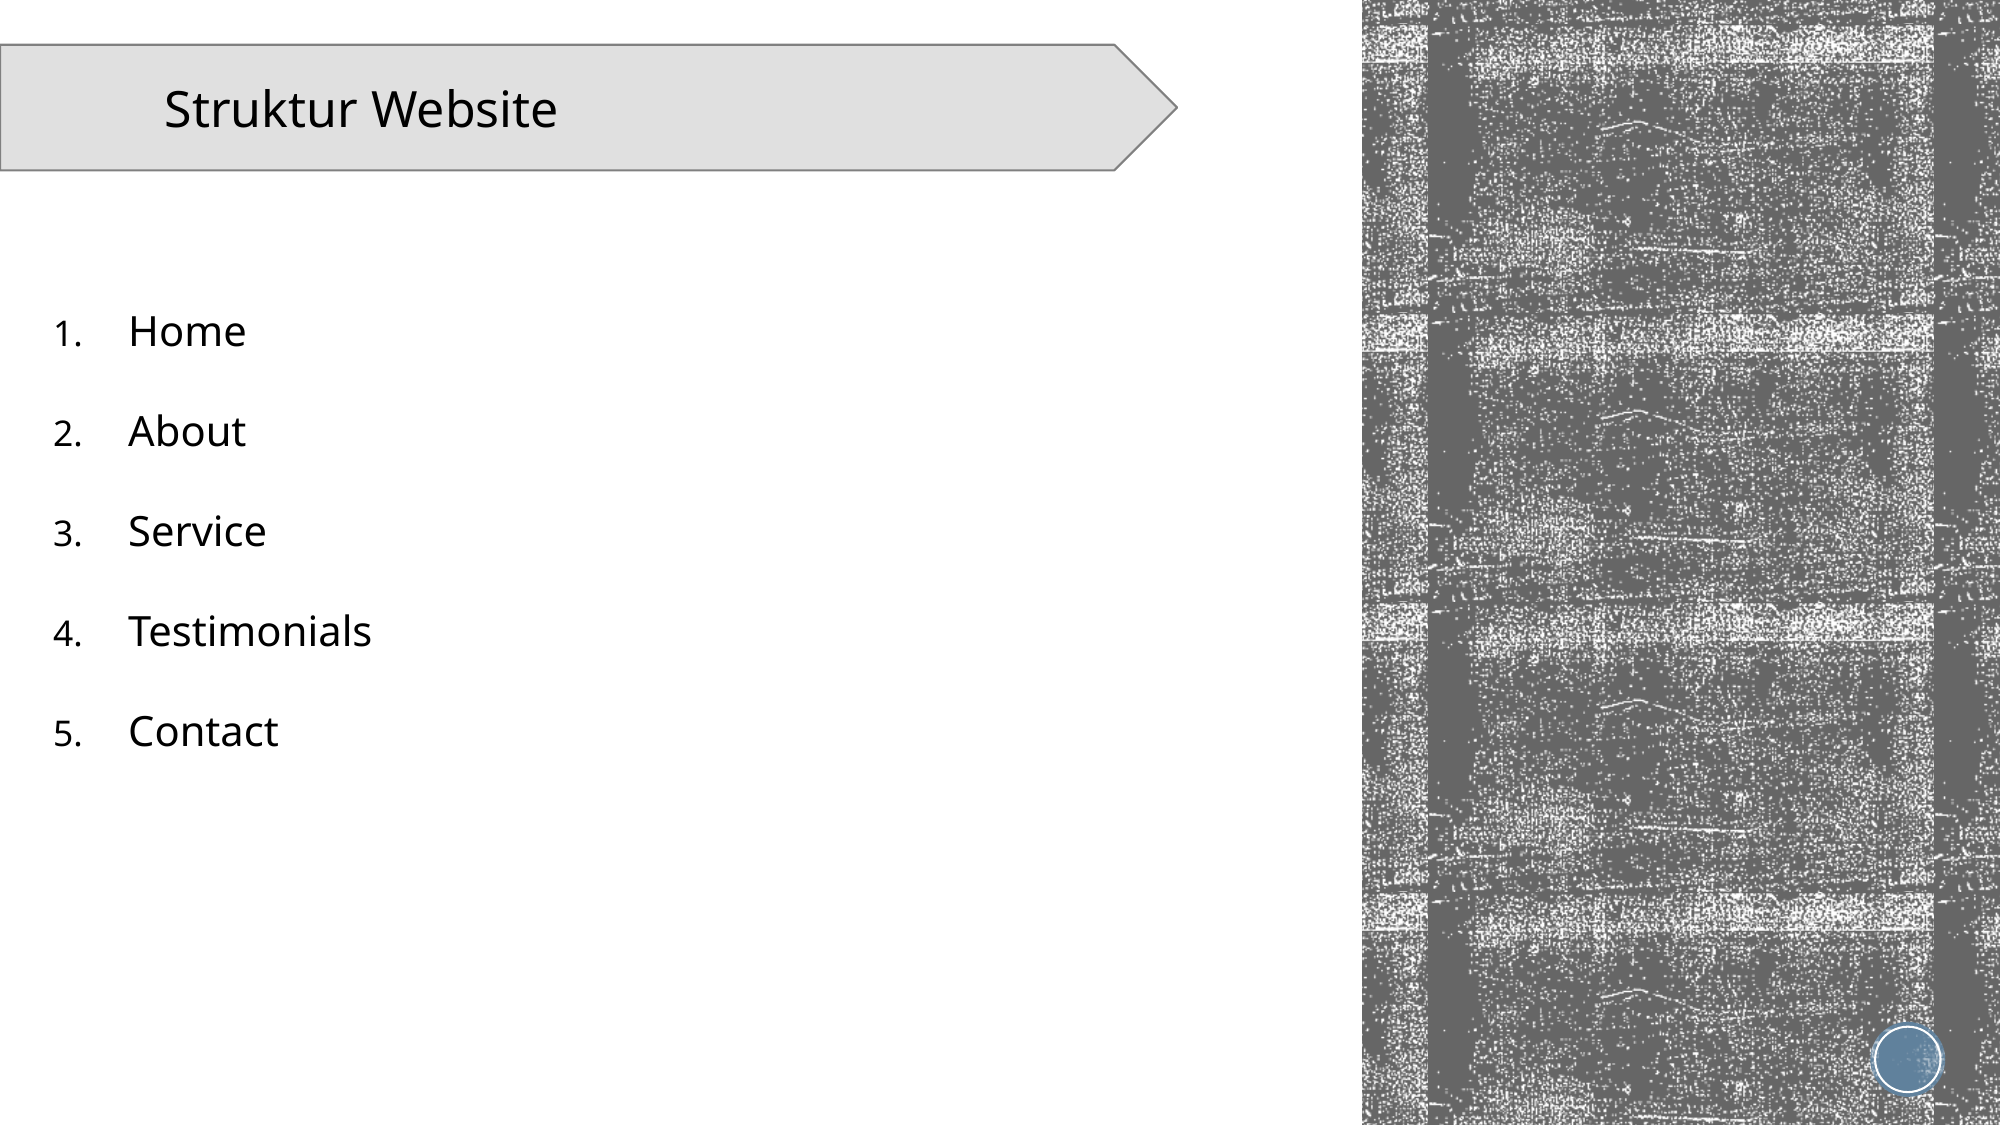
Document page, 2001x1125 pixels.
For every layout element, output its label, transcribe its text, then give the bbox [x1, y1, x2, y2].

text_box Struktur Website [0, 43, 1178, 172]
list Home About Service Testimonials Contact [38, 271, 1140, 794]
